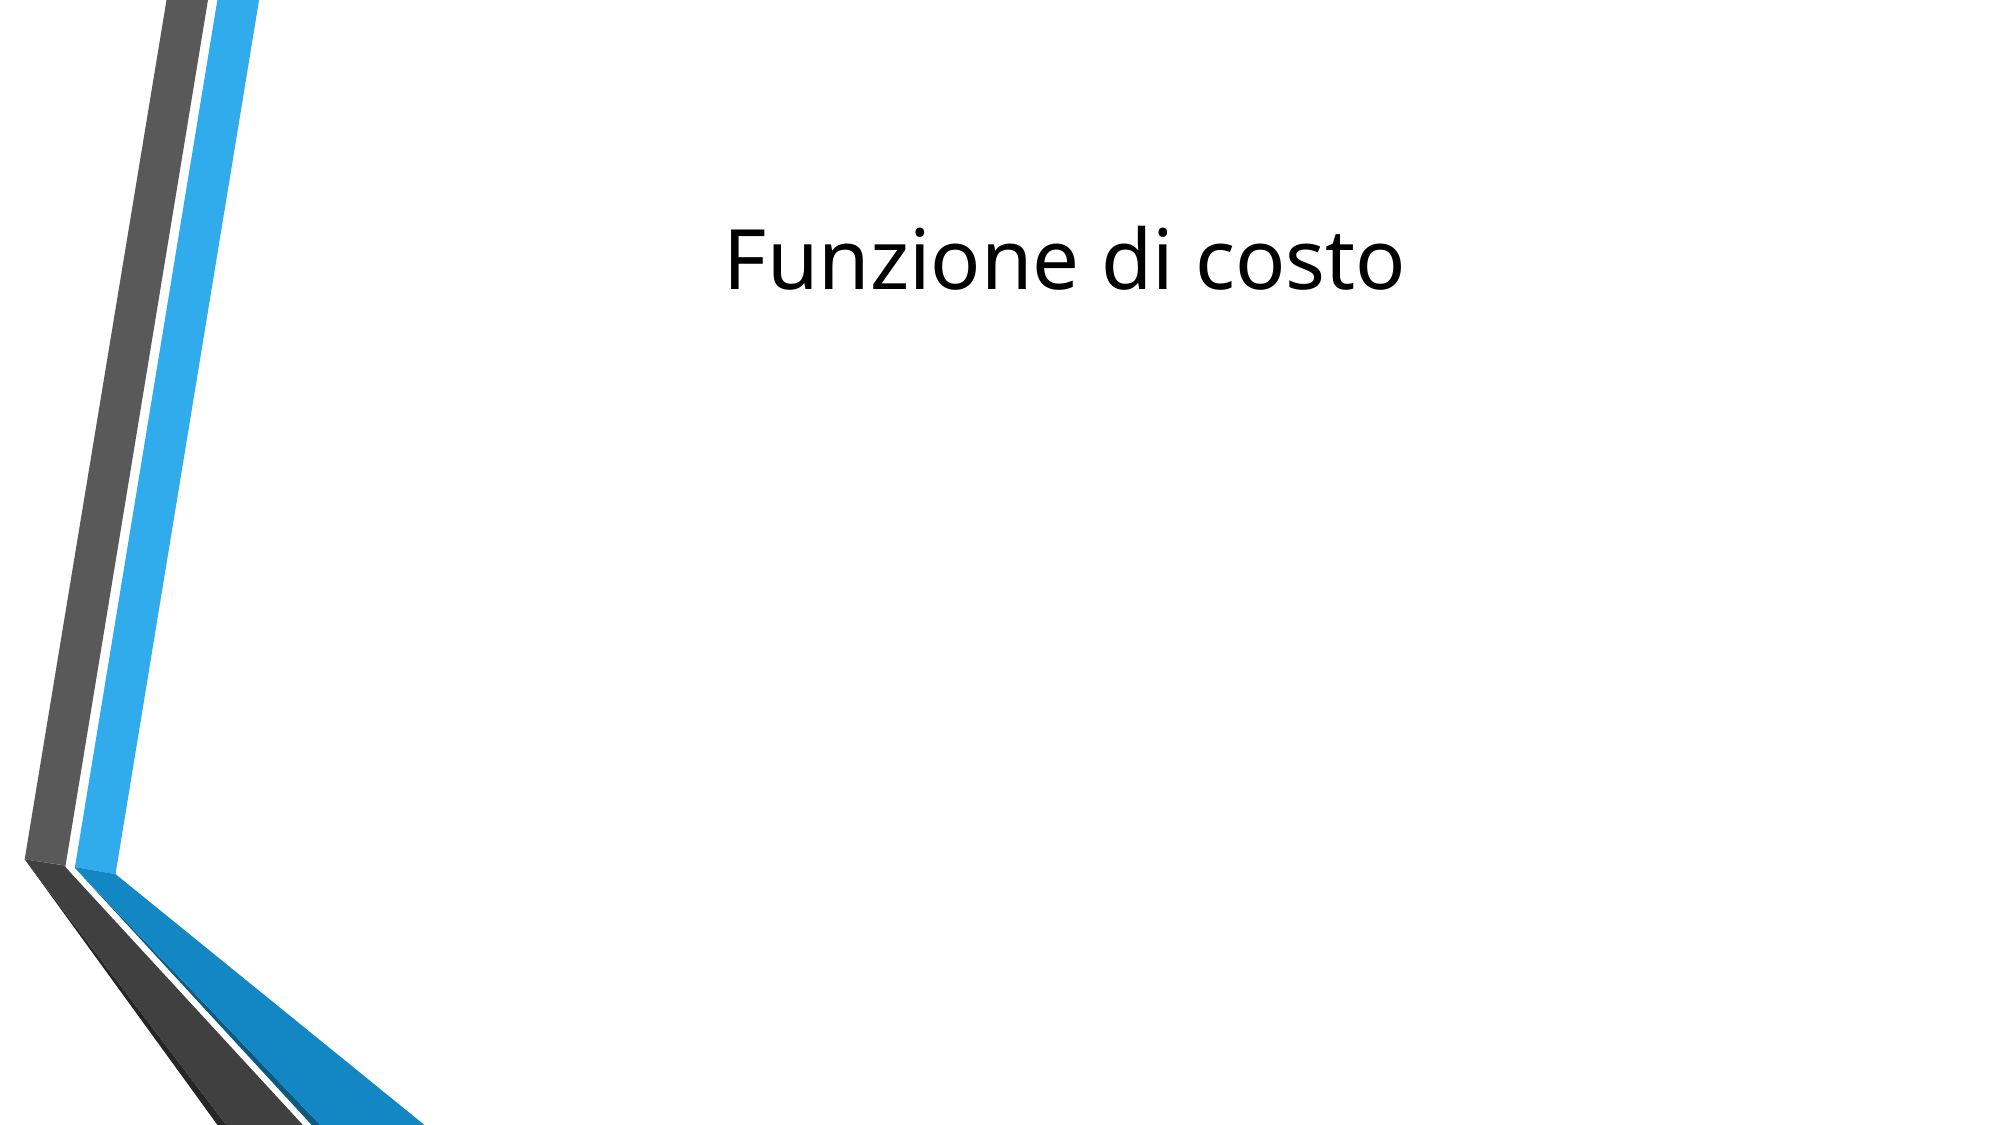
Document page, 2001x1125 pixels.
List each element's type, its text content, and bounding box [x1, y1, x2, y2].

title Funzione di costo [243, 112, 1887, 400]
